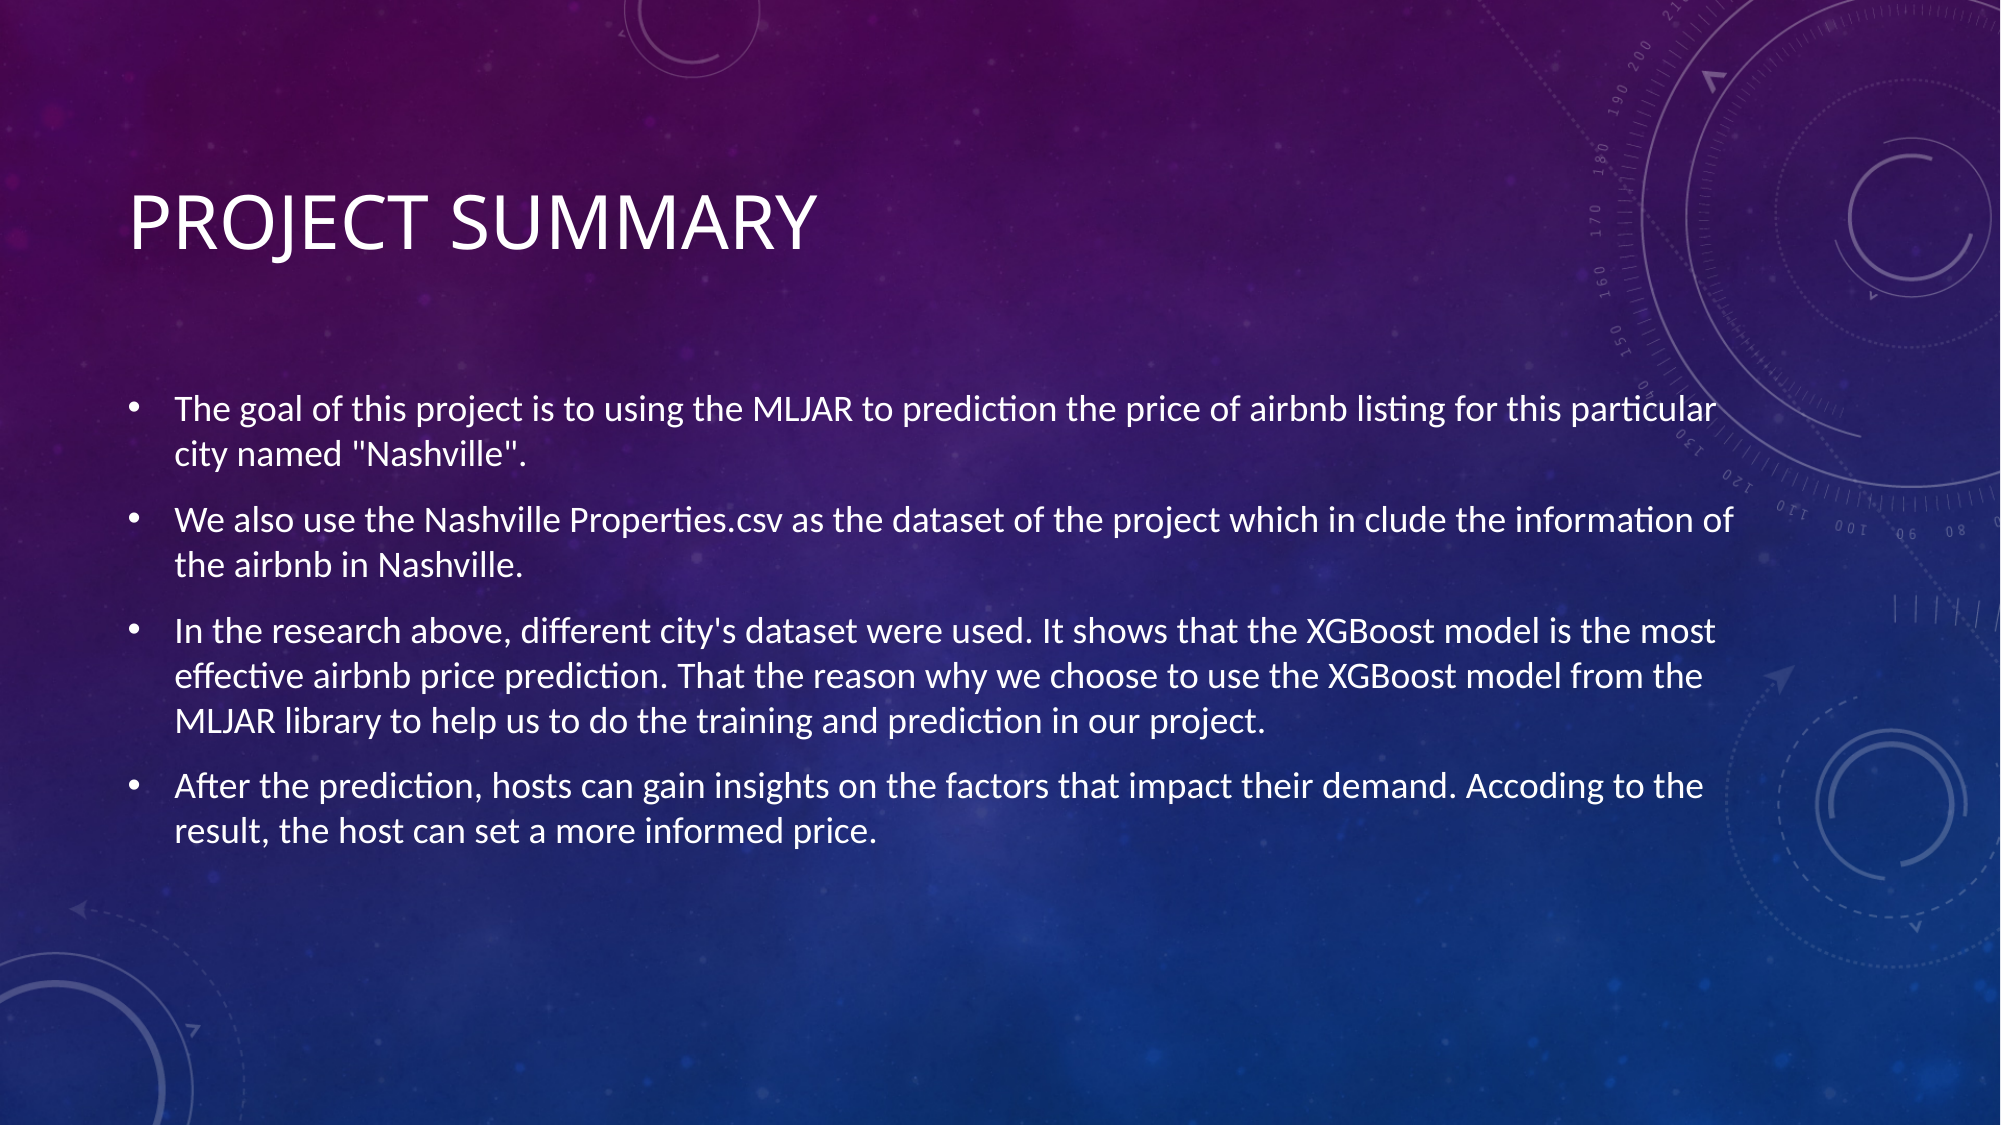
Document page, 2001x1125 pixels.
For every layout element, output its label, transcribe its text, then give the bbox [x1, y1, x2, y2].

title Project summary [112, 99, 1775, 339]
picture [0, 0, 2001, 1125]
list The goal of this project is to using the MLJAR to prediction the price of airbnb listing for this particular city named "Nashville". We also use the Nashville Properties.csv as the dataset of the project which in clude the information of the airbnb in Nashville. In the research above, different city's dataset were used. It shows that the XGBoost model is the most effective airbnb price prediction. That the reason why we choose to use the XGBoost model from the MLJAR library to help us to do the training and prediction in our project. After the prediction, hosts can gain insights on the factors that impact their demand. Accoding to the result, the host can set a more informed price. [112, 351, 1775, 950]
